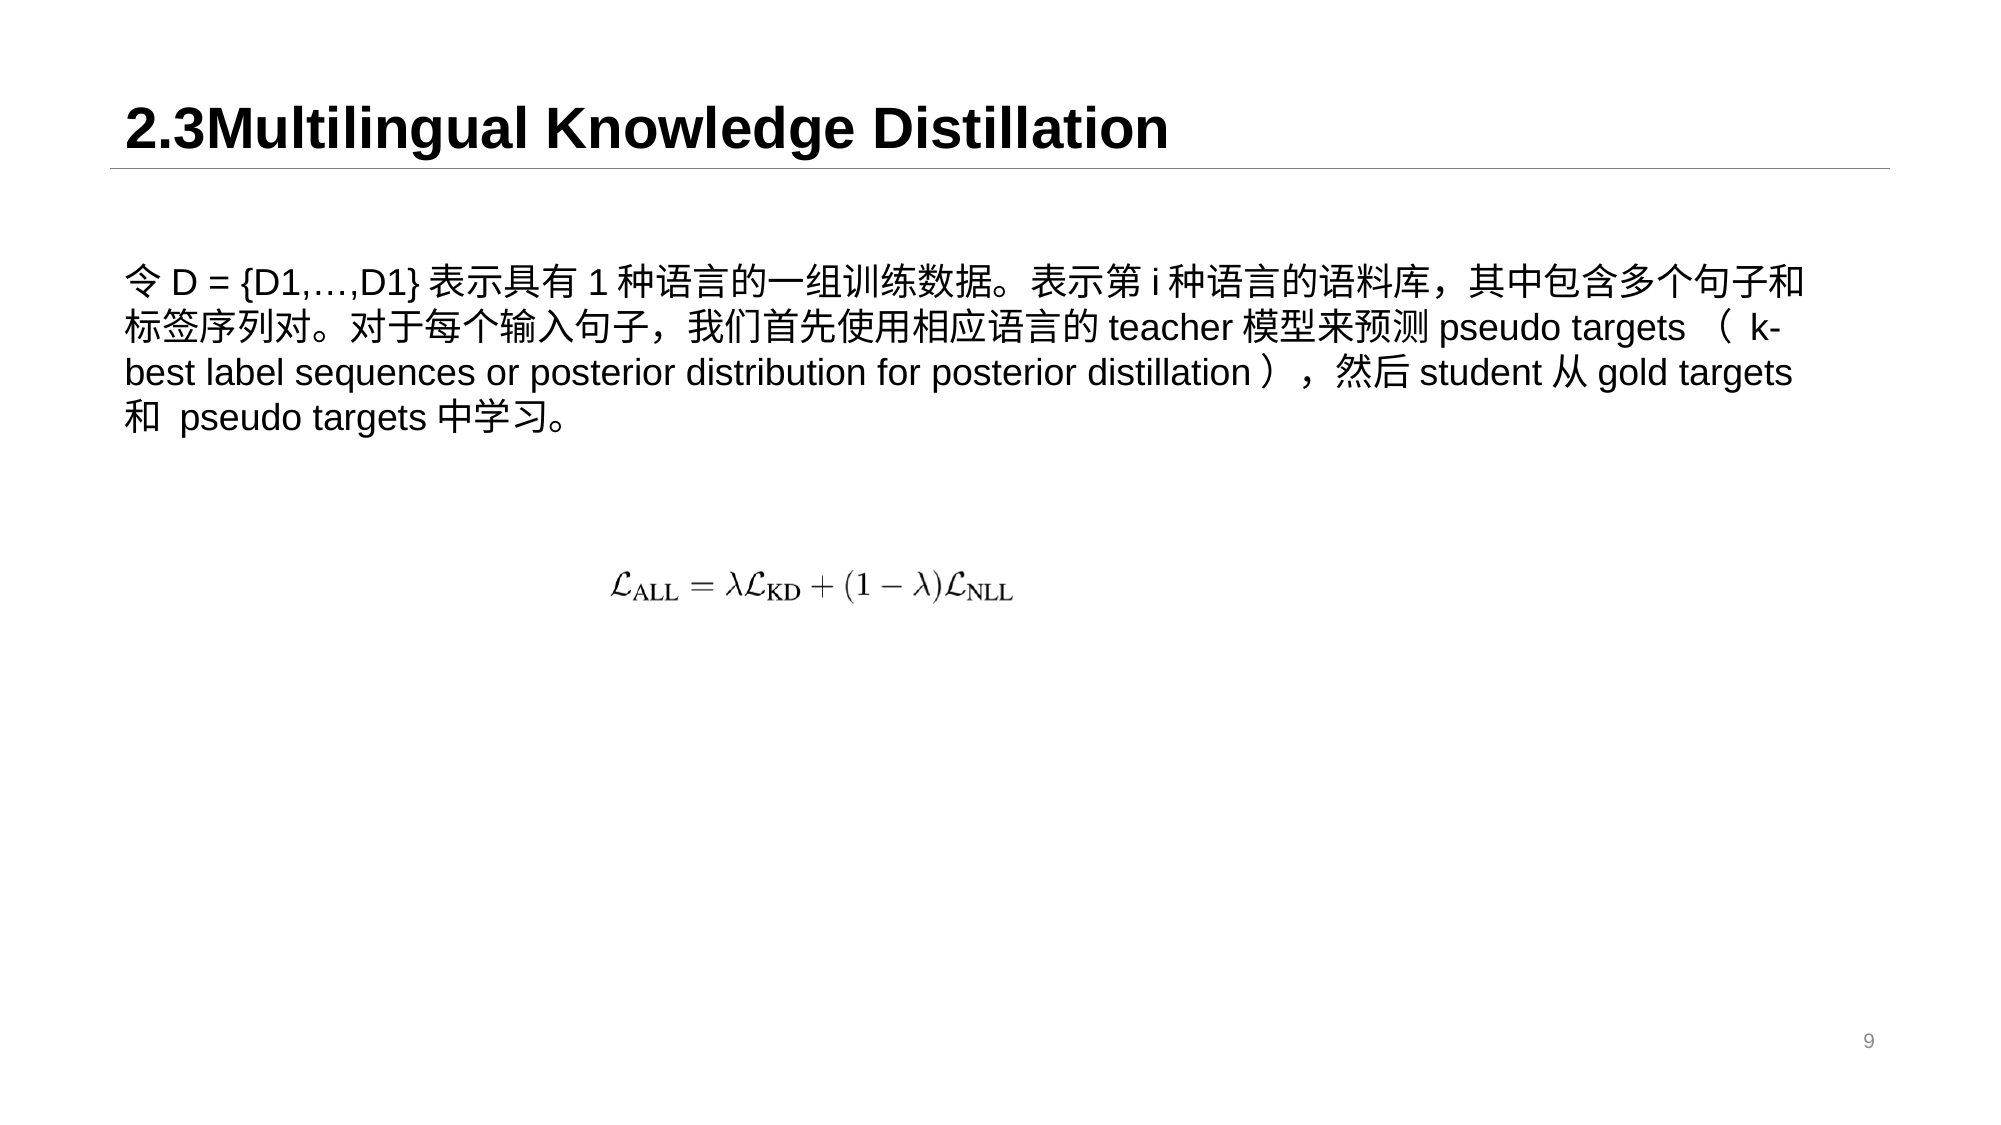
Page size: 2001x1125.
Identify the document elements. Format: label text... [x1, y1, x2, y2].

title 2.3Multilingual Knowledge Distillation [109, 0, 1890, 169]
slide_number 9 [1412, 1023, 1890, 1058]
picture [594, 543, 1032, 632]
text_box [66, 368, 1847, 653]
